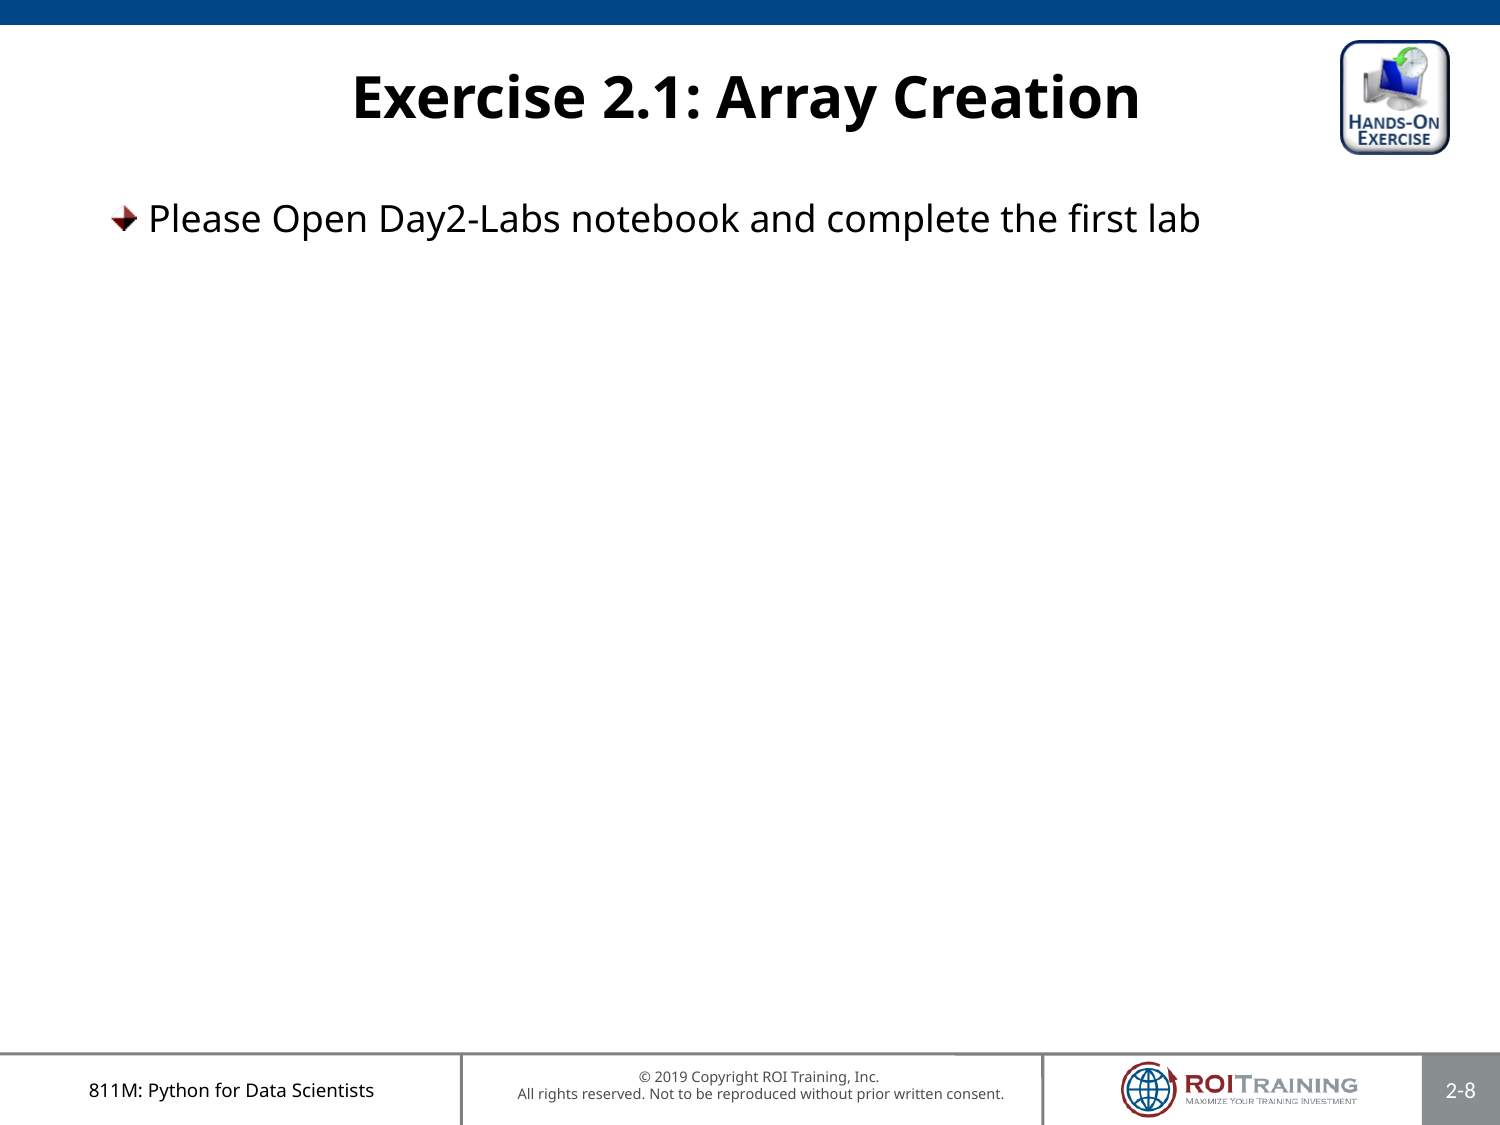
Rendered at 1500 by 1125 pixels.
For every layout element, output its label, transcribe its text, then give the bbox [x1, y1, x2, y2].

picture [1333, 38, 1456, 165]
picture [1113, 1060, 1362, 1118]
title Exercise 2.1: Array Creation [172, 43, 1322, 147]
picture [110, 204, 137, 231]
list Please Open Day2-Labs notebook and complete the first lab [95, 187, 1395, 1021]
